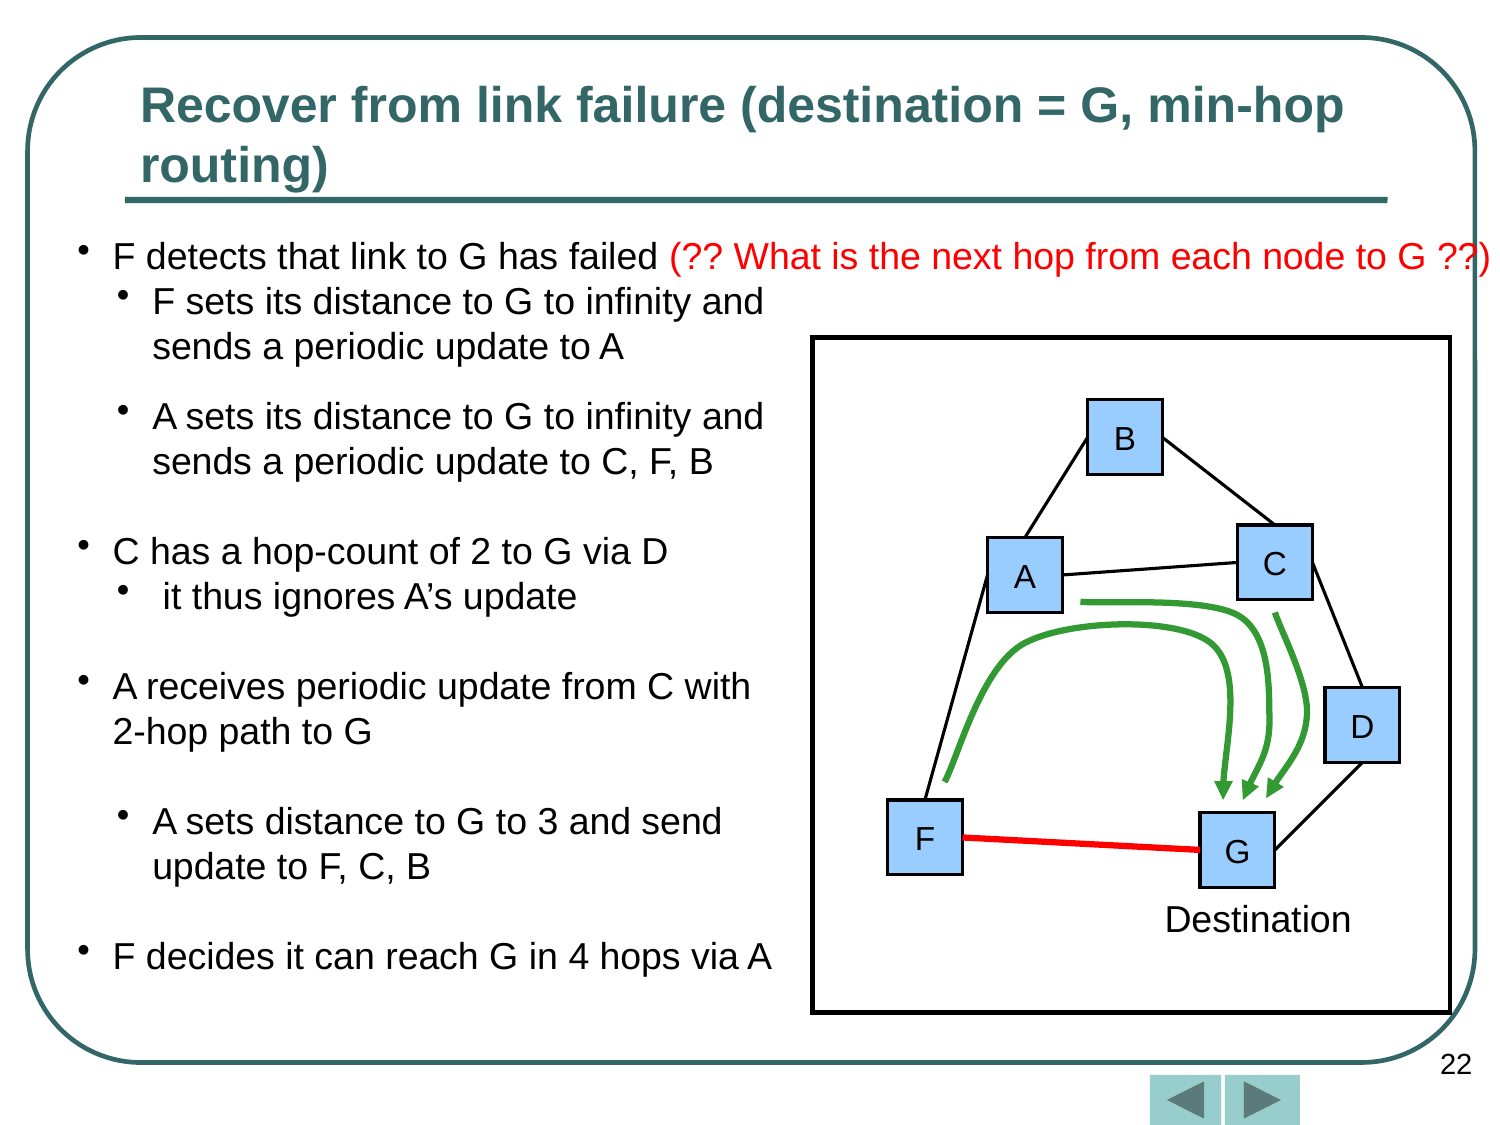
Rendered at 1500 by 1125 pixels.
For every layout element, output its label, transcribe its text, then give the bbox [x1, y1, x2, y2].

text_box (?? What is the next hop from each node to G ??) [654, 224, 1500, 285]
text_box F [887, 799, 963, 875]
text_box [1080, 601, 1270, 800]
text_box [963, 837, 1199, 851]
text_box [924, 574, 987, 799]
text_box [1024, 437, 1087, 537]
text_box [1063, 562, 1237, 576]
slide_number 22 [1324, 1037, 1500, 1088]
text_box A [987, 537, 1063, 613]
text_box G [1199, 812, 1275, 887]
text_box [1276, 763, 1363, 851]
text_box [1163, 437, 1276, 524]
text_box [1266, 612, 1308, 799]
text_box [990, 624, 1231, 800]
text_box Destination [1149, 887, 1388, 948]
text_box [812, 337, 1450, 1013]
text_box C [1237, 524, 1313, 600]
text_box D [1324, 687, 1400, 763]
title Recover from link failure (destination = G, min-hop routing) [124, 87, 1388, 201]
text_box B [1087, 399, 1163, 475]
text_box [1313, 562, 1363, 687]
text_box F detects that link to G has failed F sets its distance to G to infinity and sends a periodic update to A A sets its distance to G to infinity and sends a periodic update to C, F, B C has a hop-count of 2 to G via D it thus ignores A’s update A receives periodic update from C with 2-hop path to G A sets distance to G to 3 and send update to F, C, B F decides it can reach G in 4 hops via A [62, 224, 788, 1030]
